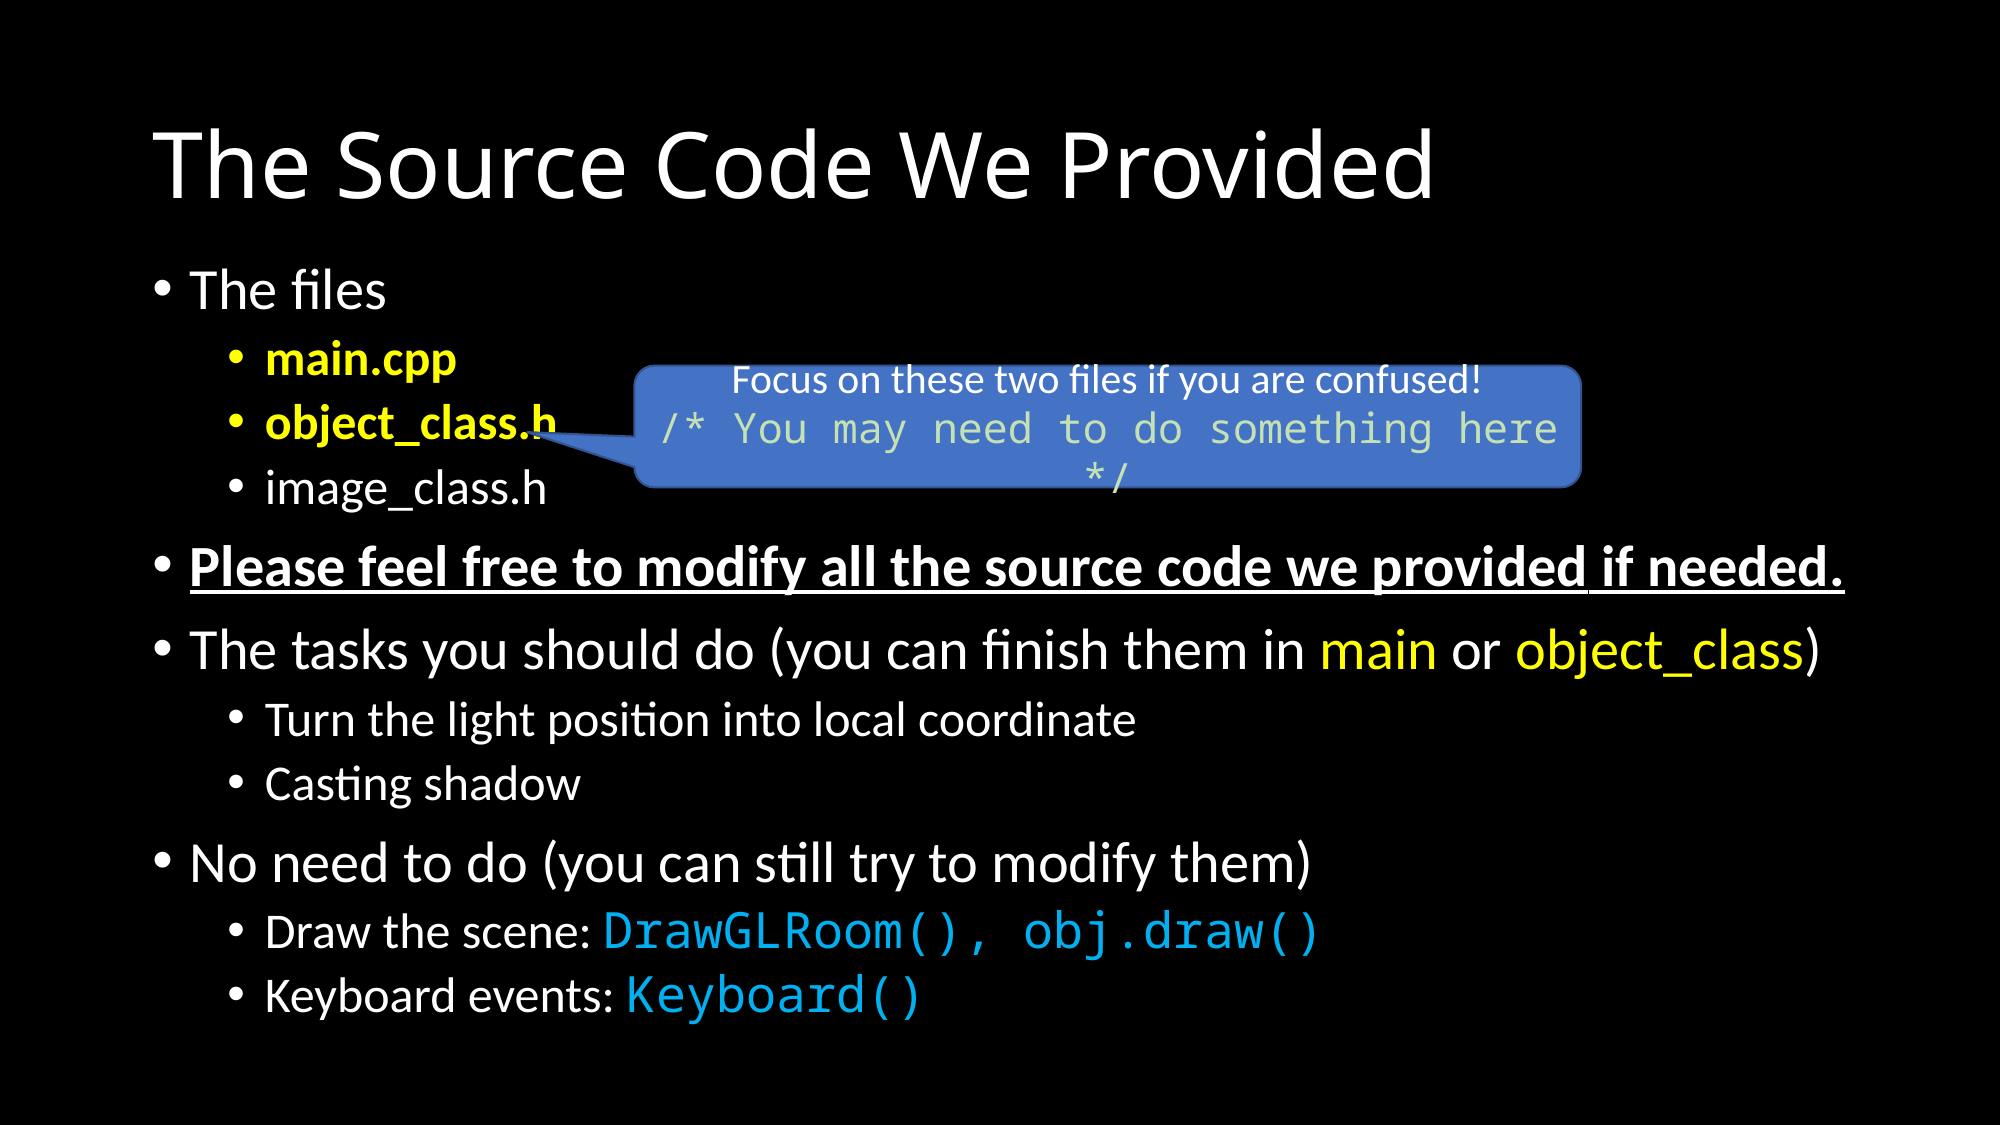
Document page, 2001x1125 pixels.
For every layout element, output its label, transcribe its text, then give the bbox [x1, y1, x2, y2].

list The files main.cpp object_class.h image_class.h Please feel free to modify all the source code we provided if needed. The tasks you should do (you can finish them in main or object_class) Turn the light position into local coordinate Casting shadow No need to do (you can still try to modify them) Draw the scene: DrawGLRoom(), obj.draw() Keyboard events: Keyboard() [137, 251, 1863, 1100]
text_box Focus on these two files if you are confused! /* You may need to do something here */ [526, 364, 1583, 489]
title The Source Code We Provided [137, 59, 1863, 251]
